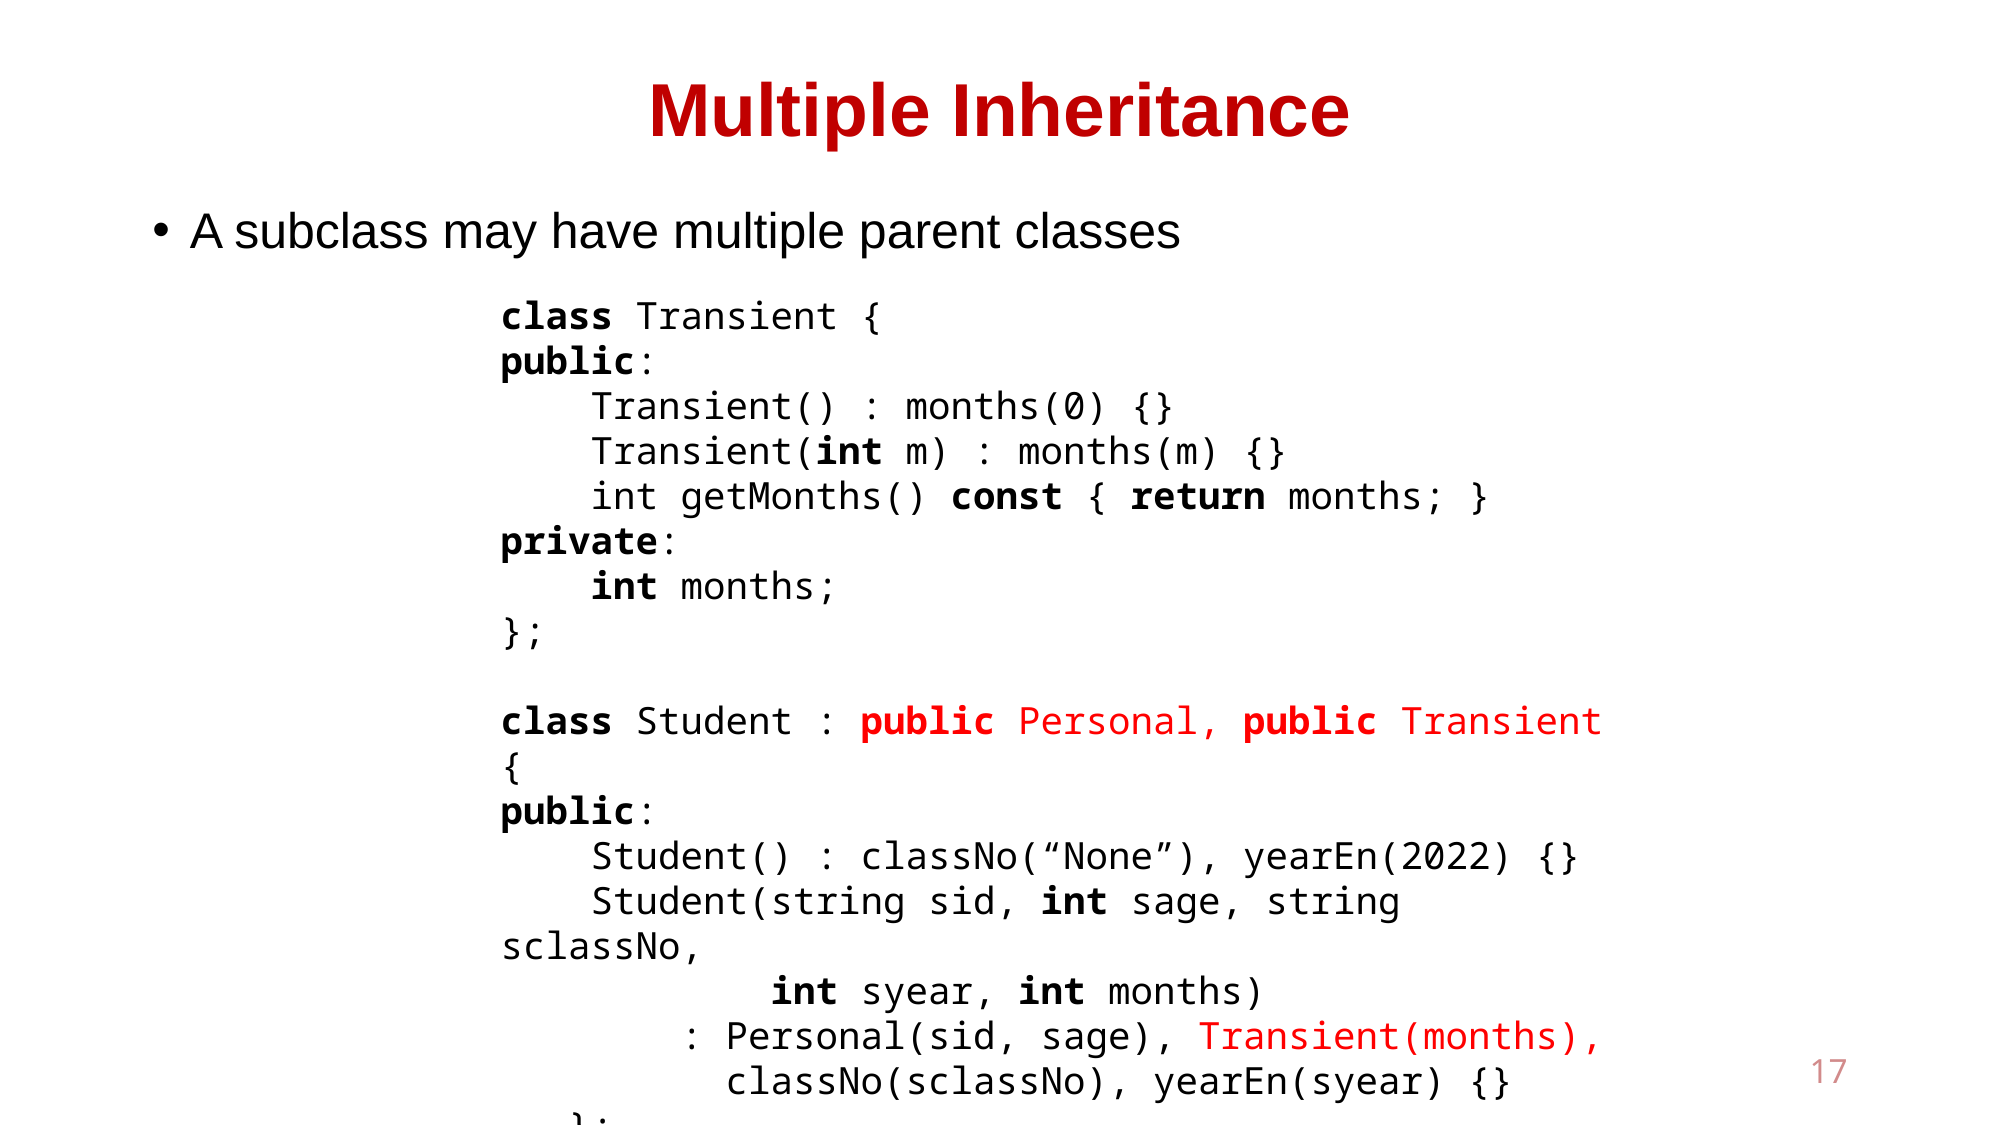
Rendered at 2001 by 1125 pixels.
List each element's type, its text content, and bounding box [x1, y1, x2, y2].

text_box class Transient { public: Transient() : months(0) {} Transient(int m) : months(m) {} int getMonths() const { return months; } private: int months; }; class Student : public Personal, public Transient { public: Student() : classNo(“None”), yearEn(2022) {} Student(string sid, int sage, string sclassNo, int syear, int months) : Personal(sid, sage), Transient(months), classNo(sclassNo), yearEn(syear) {} ...}; [485, 285, 1638, 1125]
title Multiple Inheritance [137, 59, 1863, 166]
list A subclass may have multiple parent classes [137, 197, 1863, 1025]
slide_number 17 [1638, 1042, 1863, 1103]
